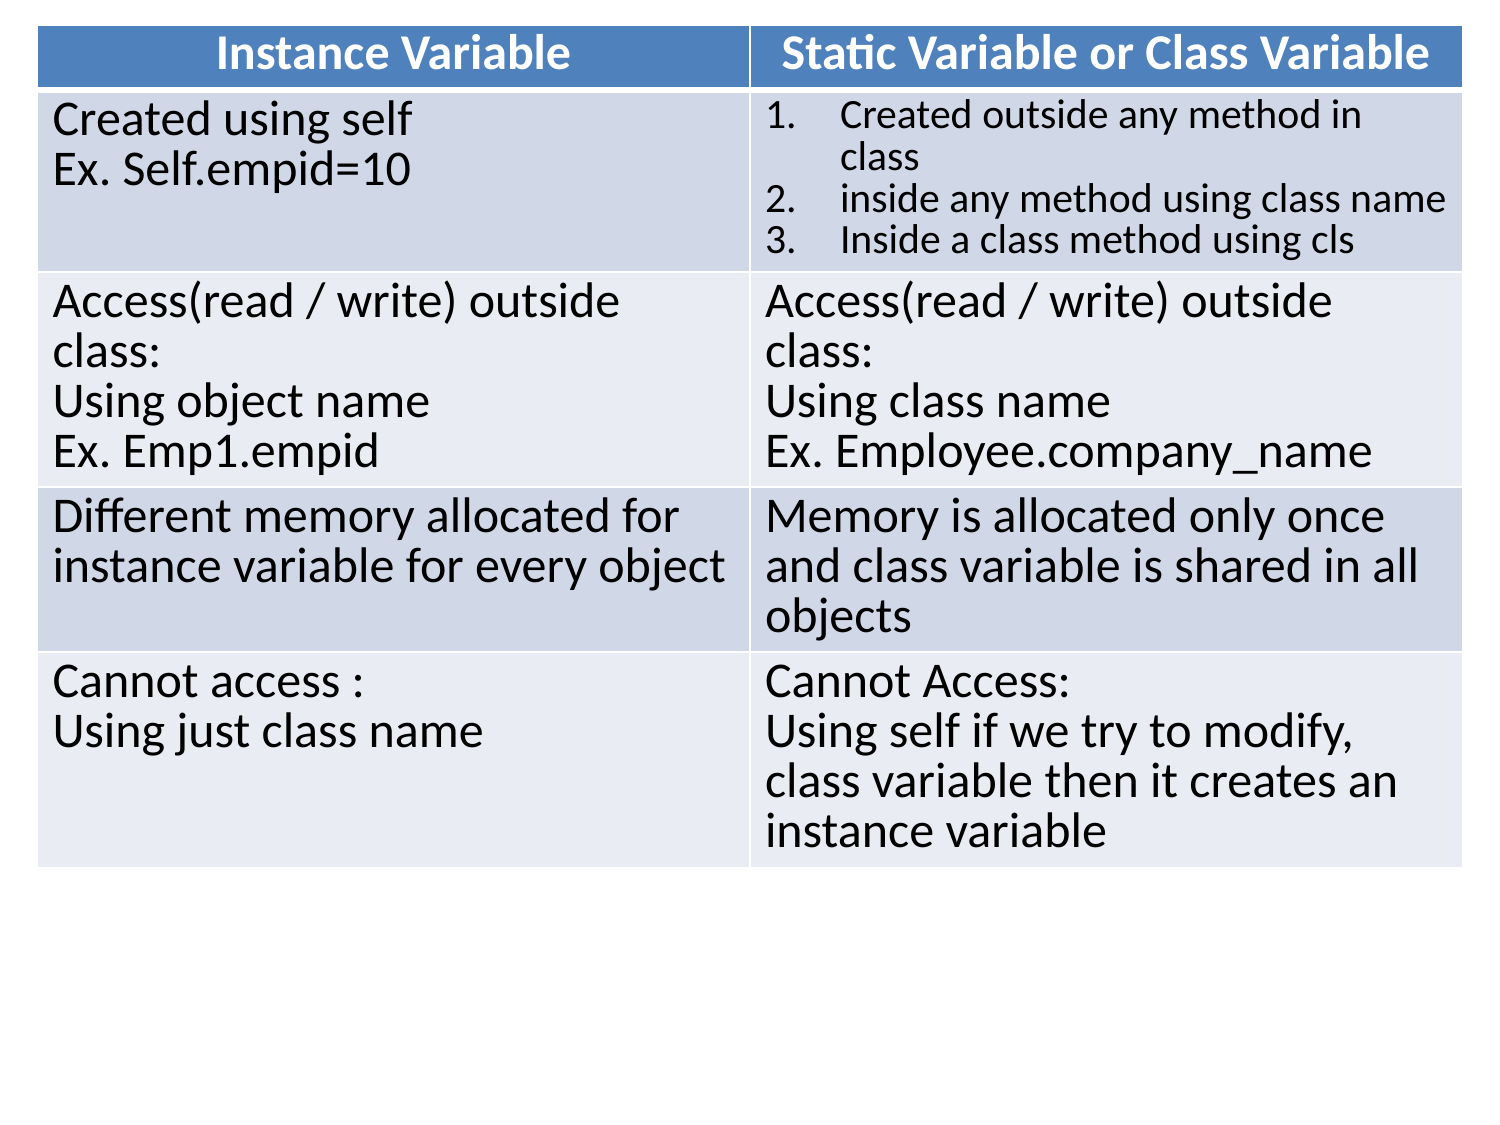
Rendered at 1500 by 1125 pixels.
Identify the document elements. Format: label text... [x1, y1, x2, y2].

table_header Static Variable or Class Variable [751, 26, 1462, 87]
table_cell Different memory allocated for instance variable for every object [38, 488, 749, 651]
table_header Instance Variable [38, 26, 749, 87]
table_cell Access(read / write) outside class: Using class name Ex. Employee.company_name [751, 273, 1462, 486]
table_cell Created using self Ex. Self.empid=10 [38, 93, 749, 271]
table_cell Cannot access : Using just class name [38, 653, 749, 867]
table_cell Created outside any method in class inside any method using class name Inside a class method using cls [751, 93, 1462, 271]
table_cell Cannot Access: Using self if we try to modify, class variable then it creates an instance variable [751, 653, 1462, 867]
table_cell Memory is allocated only once and class variable is shared in all objects [751, 488, 1462, 651]
table_cell Access(read / write) outside class: Using object name Ex. Emp1.empid [38, 273, 749, 486]
